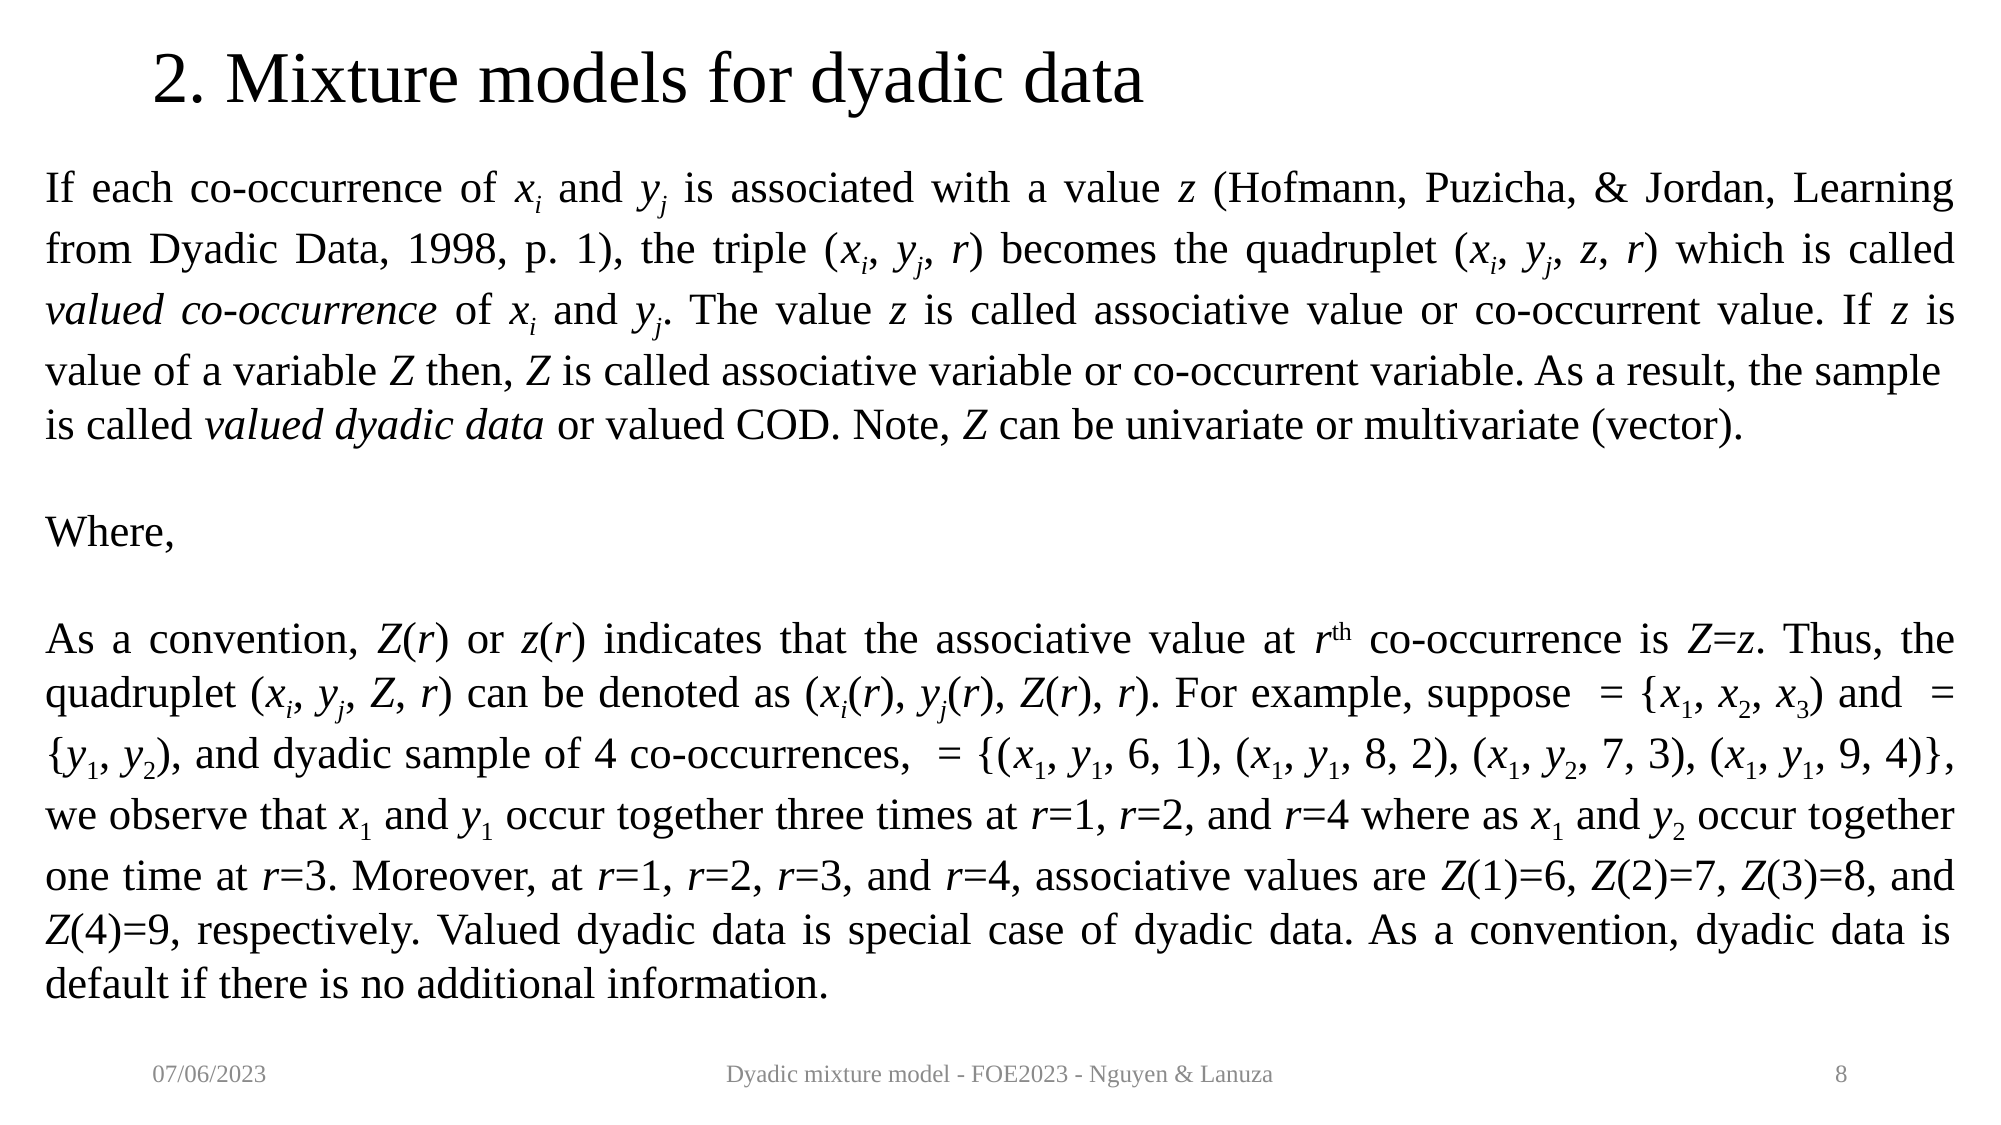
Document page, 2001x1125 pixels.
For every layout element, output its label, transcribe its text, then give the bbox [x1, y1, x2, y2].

slide_number 8 [1412, 1042, 1863, 1103]
title 2. Mixture models for dyadic data [137, 19, 1863, 128]
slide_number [137, 1042, 588, 1103]
footer Dyadic mixture model - FOE2023 - Nguyen & Lanuza [662, 1042, 1338, 1103]
